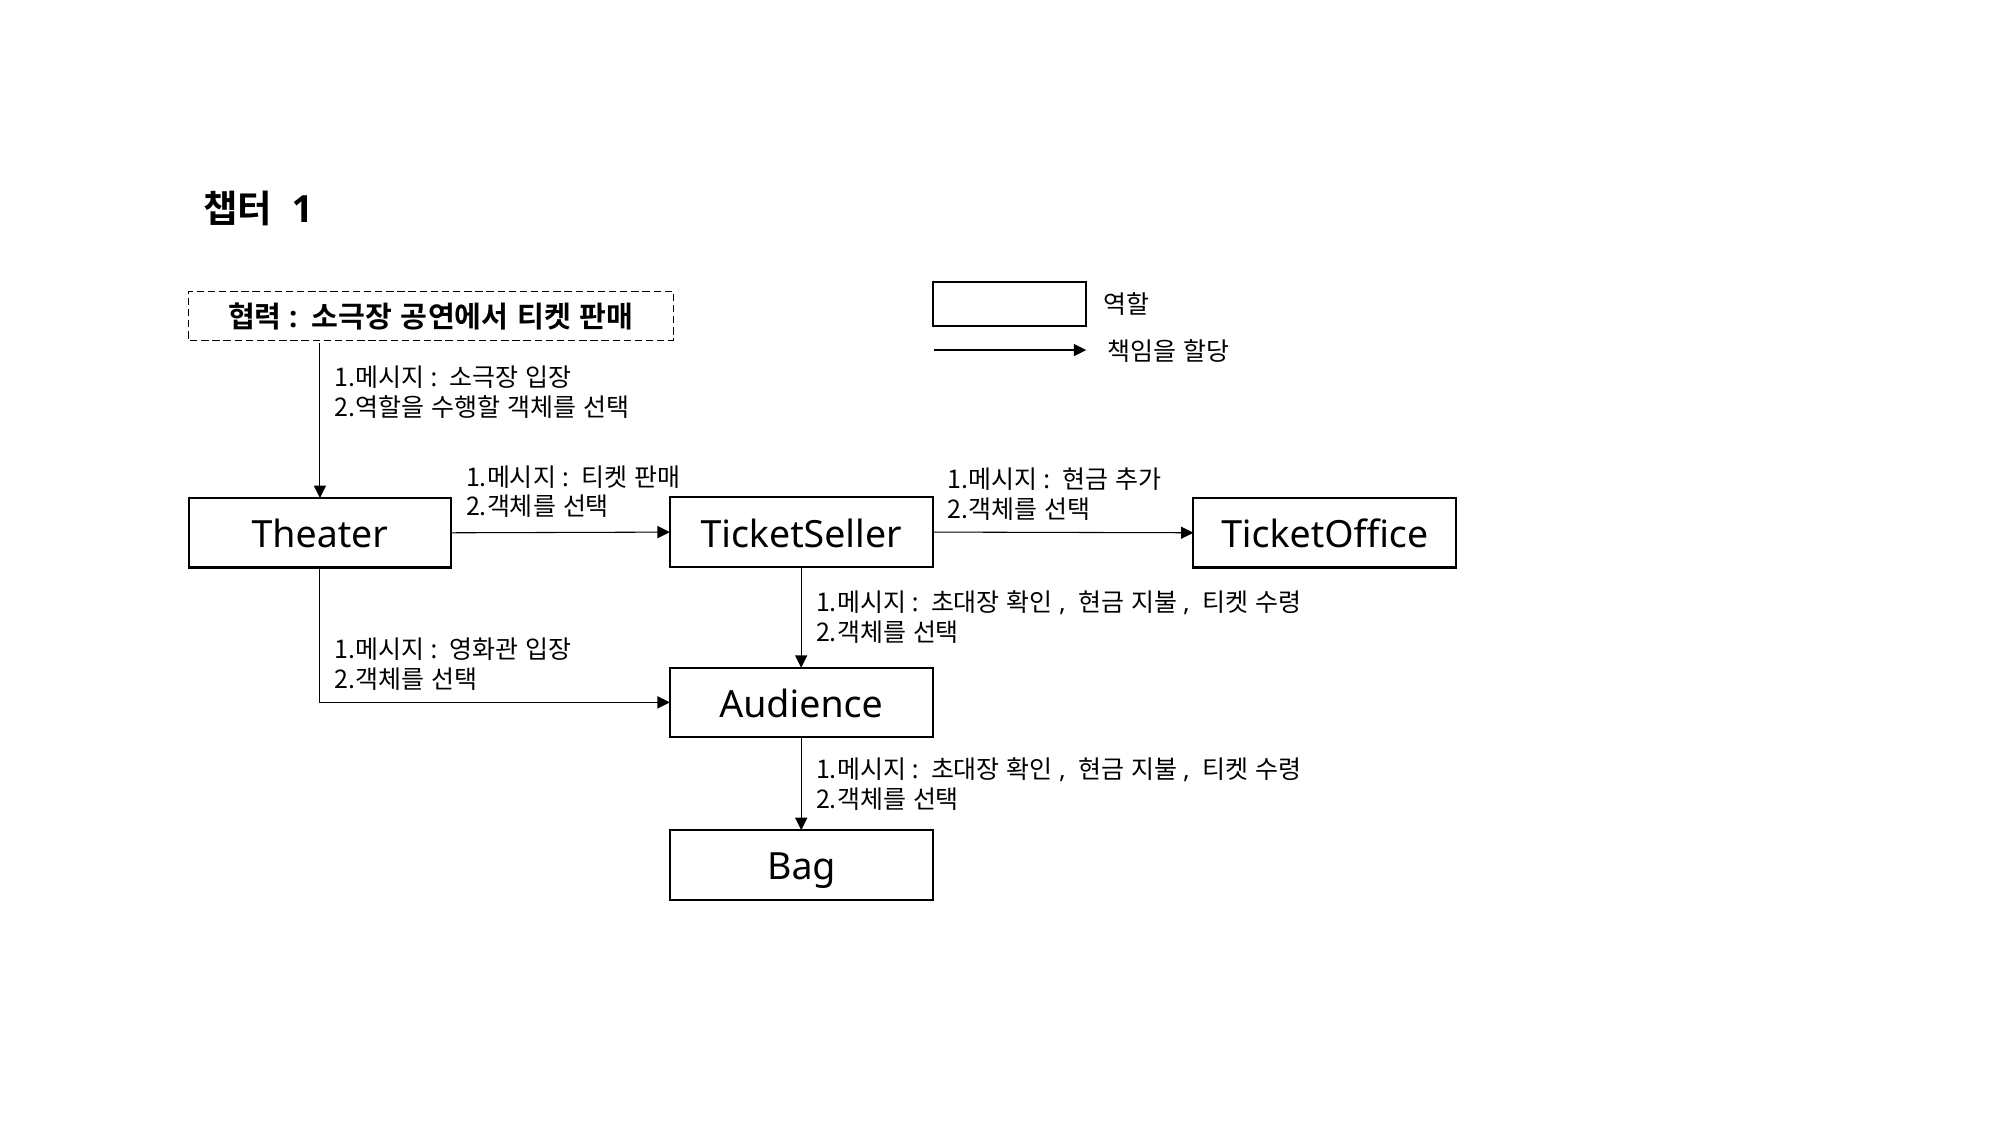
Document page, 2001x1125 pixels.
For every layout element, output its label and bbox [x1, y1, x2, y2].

text_box [188, 178, 1457, 900]
